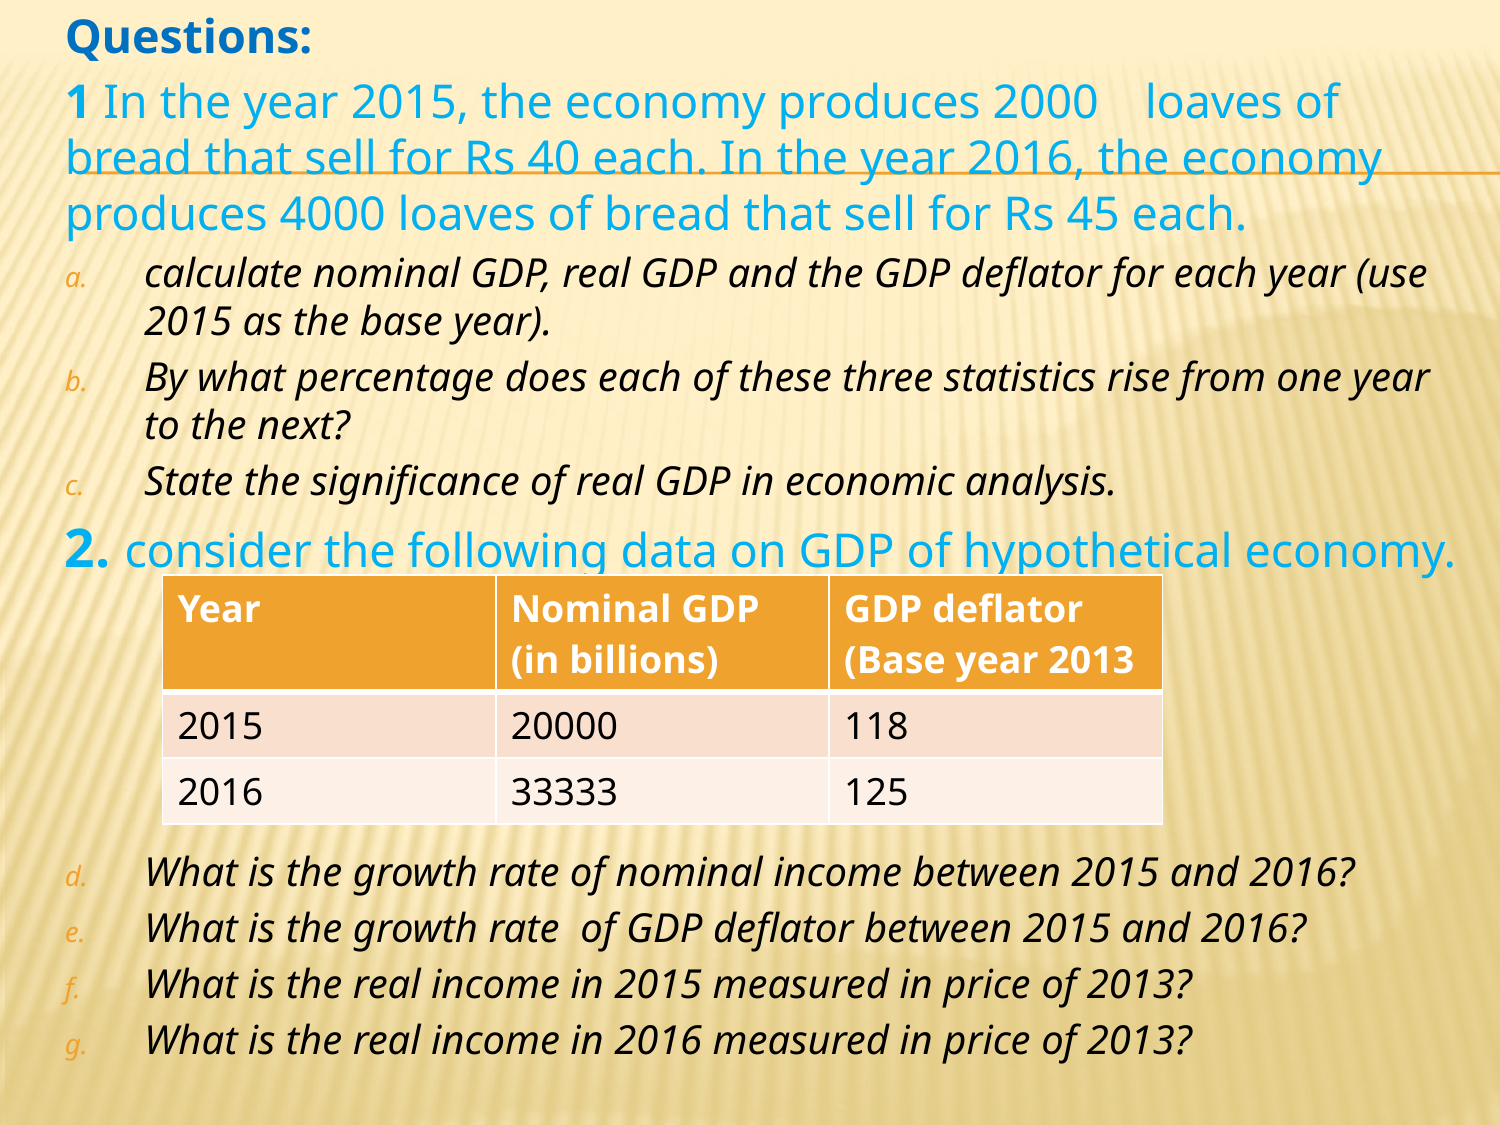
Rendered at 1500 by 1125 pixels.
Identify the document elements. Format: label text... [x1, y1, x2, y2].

table_header Year [163, 576, 495, 689]
table_cell 2016 [163, 759, 495, 823]
table_header GDP deflator (Base year 2013 [830, 576, 1162, 689]
table_header Nominal GDP (in billions) [497, 576, 828, 689]
table_cell 125 [830, 759, 1162, 823]
table_cell 20000 [497, 695, 828, 757]
list Questions: 1 In the year 2015, the economy produces 2000 loaves of bread that sell for Rs 40 each. In the year 2016, the economy produces 4000 loaves of bread that sell for Rs 45 each. calculate nominal GDP, real GDP and the GDP deflator for each year (use 2015 as the base year). By what percentage does each of these three statistics rise from one year to the next? State the significance of real GDP in economic analysis. 2. consider the following data on GDP of hypothetical economy. What is the growth rate of nominal income between 2015 and 2016? What is the growth rate of GDP deflator between 2015 and 2016? What is the real income in 2015 measured in price of 2013? What is the real income in 2016 measured in price of 2013? [50, 0, 1475, 1125]
table_cell 118 [830, 695, 1162, 757]
table_cell 2015 [163, 695, 495, 757]
table_cell 33333 [497, 759, 828, 823]
